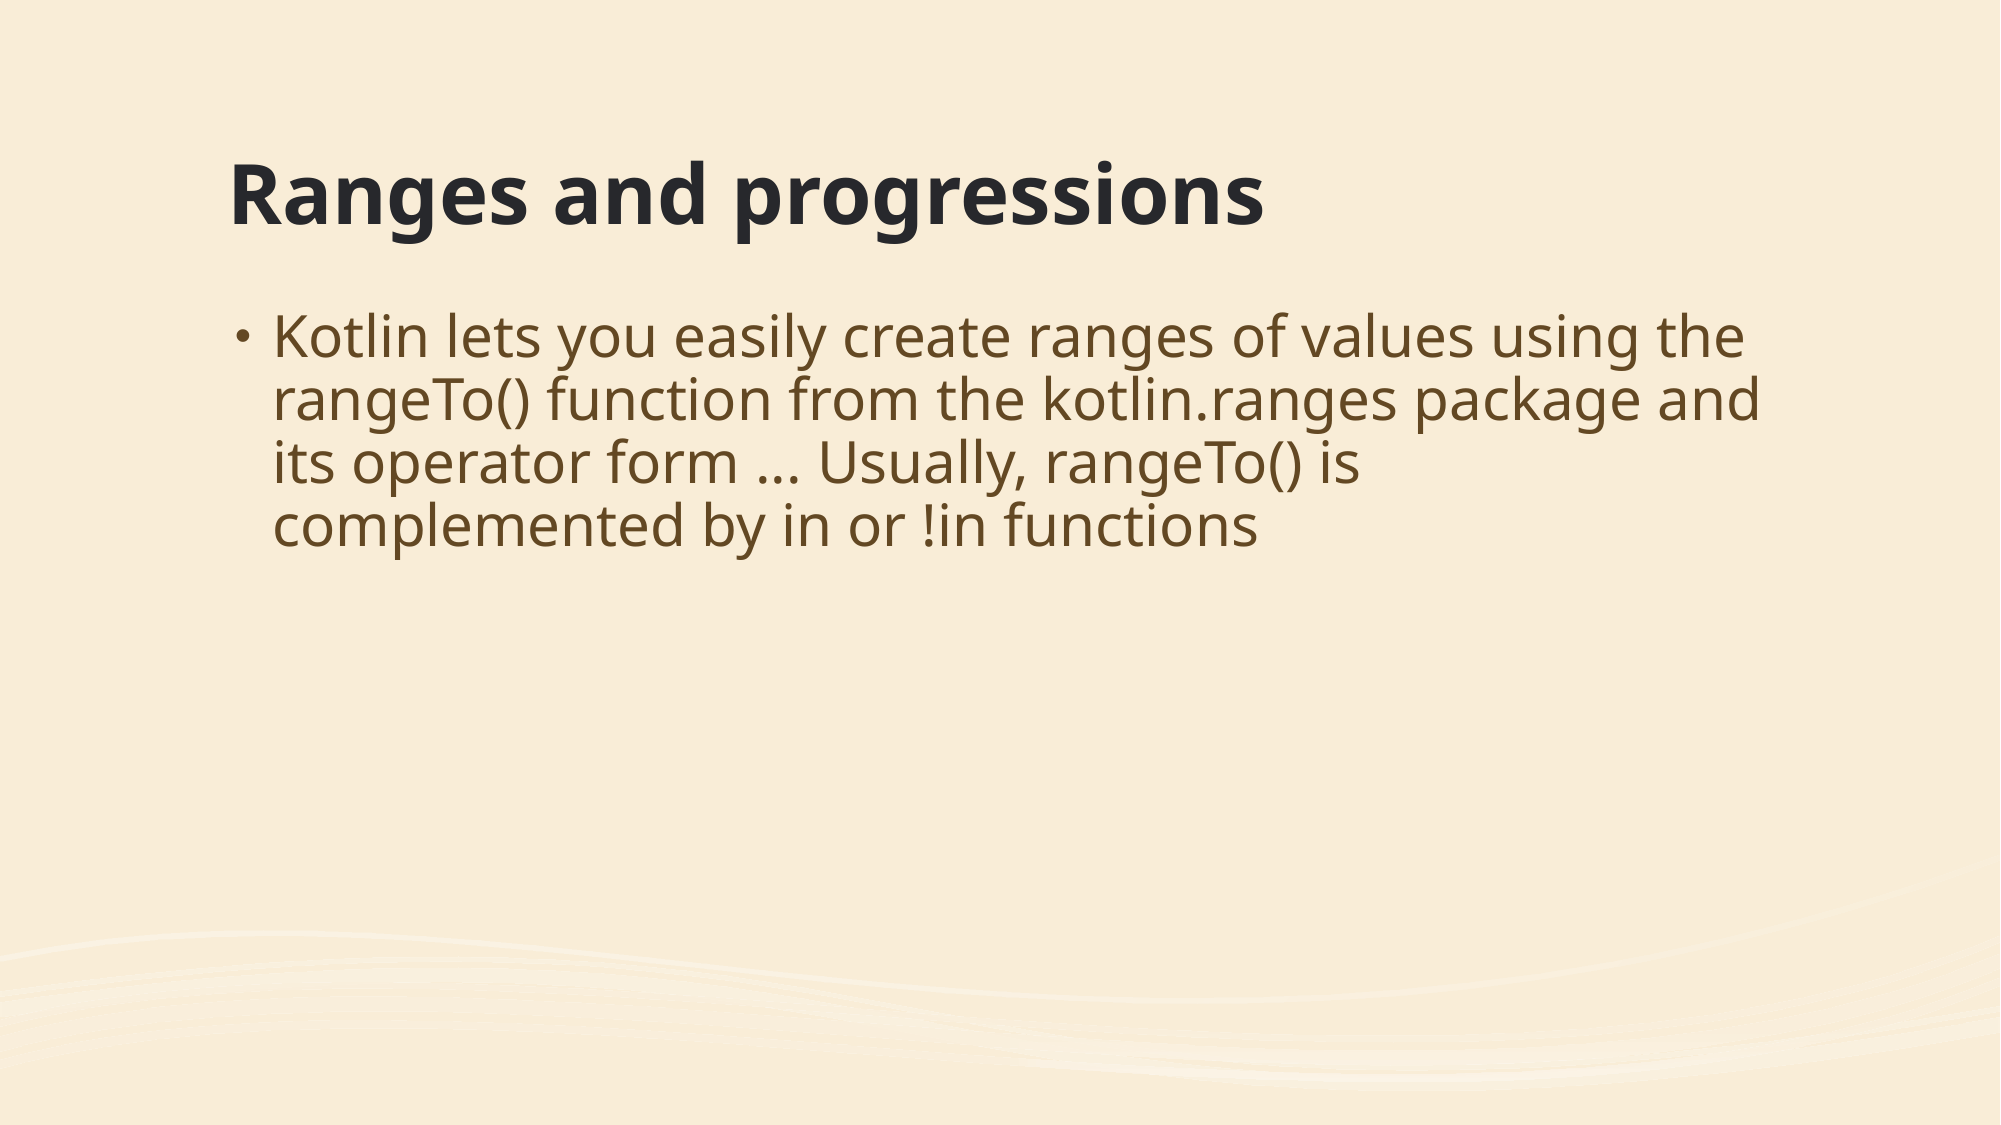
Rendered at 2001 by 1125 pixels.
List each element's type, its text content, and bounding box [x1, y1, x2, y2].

list Kotlin lets you easily create ranges of values using the rangeTo() function from the kotlin.ranges package and its operator form ... Usually, rangeTo() is complemented by in or !in functions [212, 299, 1788, 644]
title Ranges and progressions﻿ [212, 50, 1788, 250]
